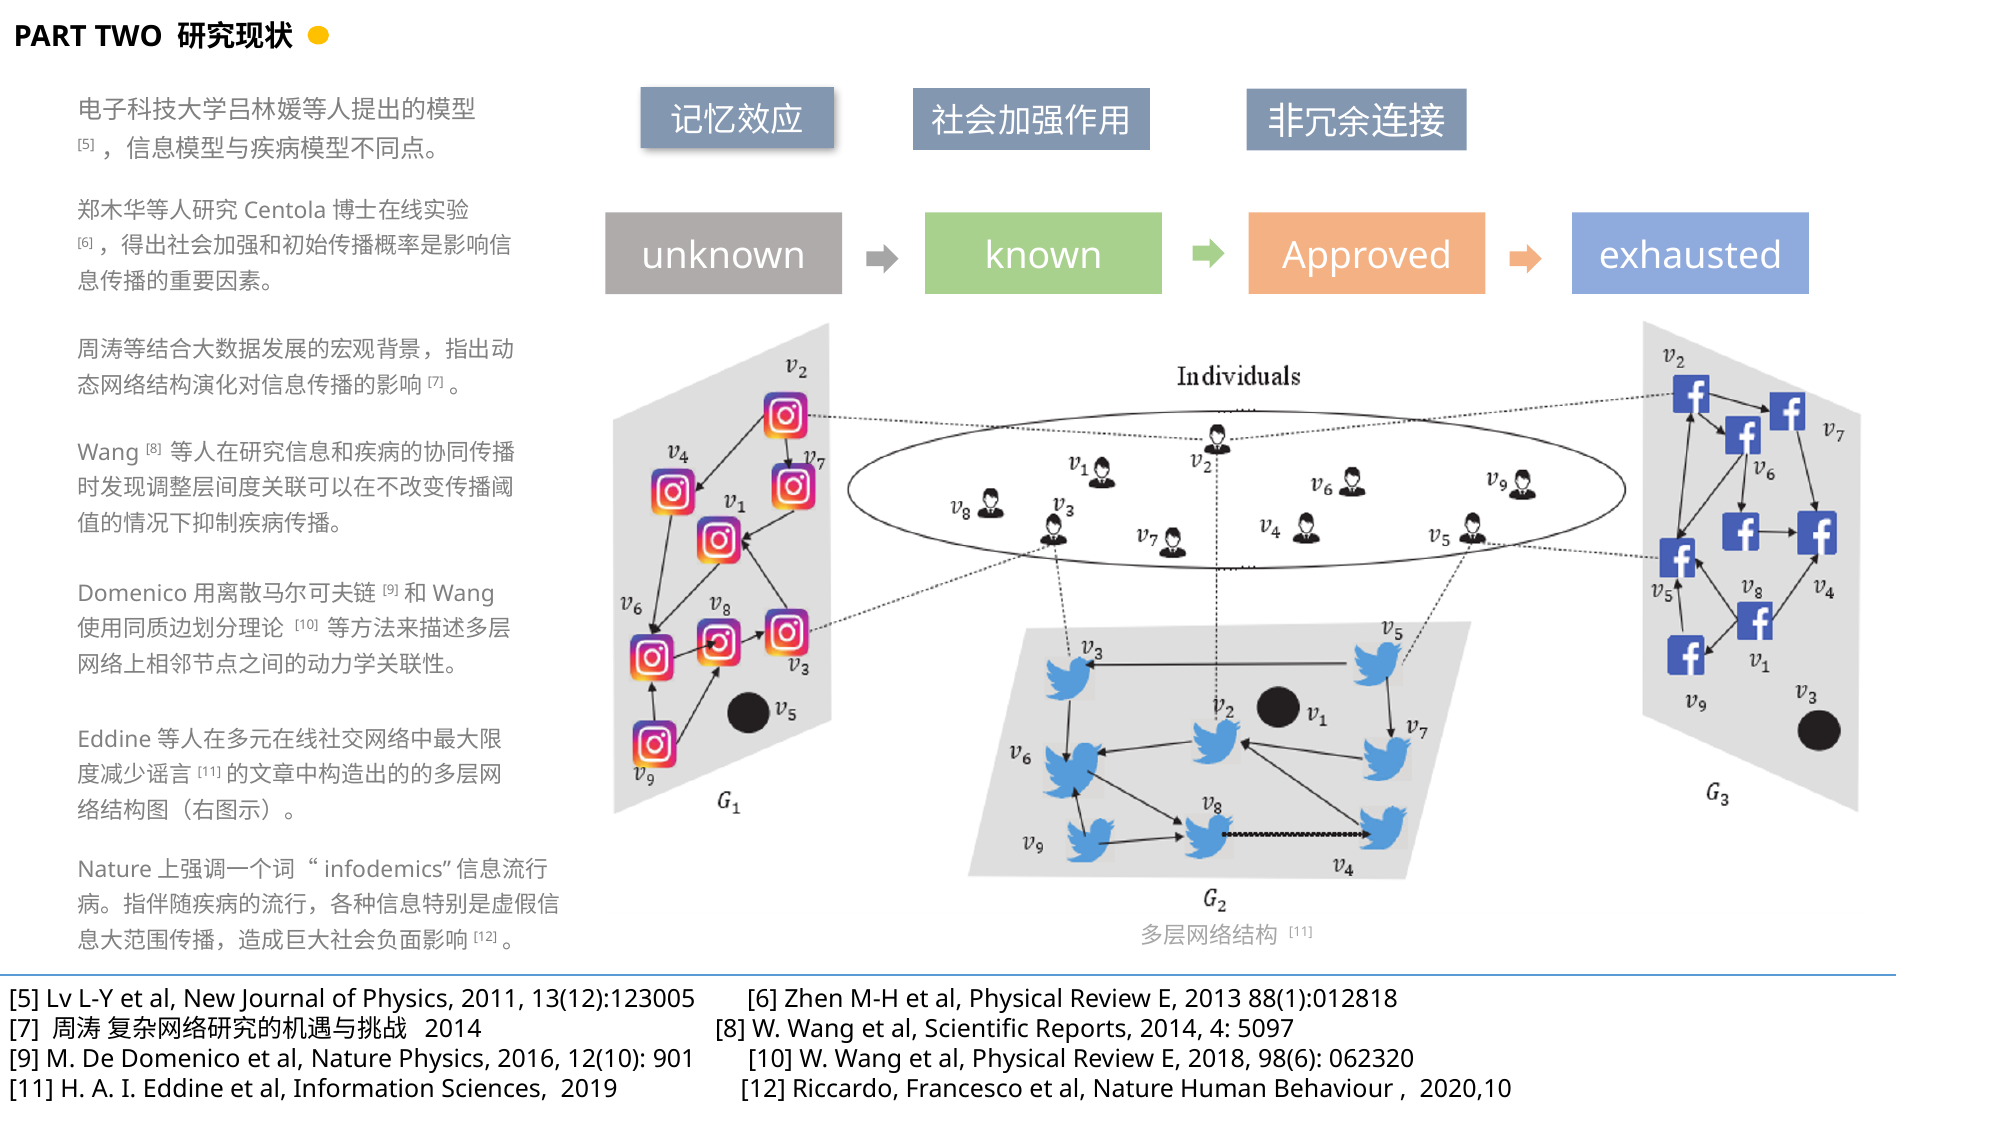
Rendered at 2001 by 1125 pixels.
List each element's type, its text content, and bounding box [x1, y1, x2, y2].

text_box unknown [605, 212, 843, 295]
text_box [1509, 243, 1542, 274]
text_box exhausted [1572, 212, 1809, 294]
text_box Wang [8] 等人在研究信息和疾病的协同传播时发现调整层间度关联可以在不改变传播阈值的情况下抑制疾病传播。 [62, 421, 531, 544]
text_box 多层网络结构 [11] [1125, 914, 1345, 956]
text_box PART TWO 研究现状 [0, 9, 309, 60]
text_box 记忆效应 [640, 87, 834, 149]
text_box 非冗余连接 [1246, 88, 1467, 151]
text_box [306, 24, 331, 46]
text_box 郑木华等人研究Centola博士在线实验[6]，得出社会加强和初始传播概率是影响信息传播的重要因素。 [62, 179, 531, 302]
text_box Approved [1248, 212, 1486, 294]
text_box 社会加强作用 [913, 88, 1150, 150]
picture [605, 317, 1865, 914]
text_box [866, 243, 899, 274]
text_box 周涛等结合大数据发展的宏观背景，指出动态网络结构演化对信息传播的影响[7]。 [62, 319, 531, 406]
text_box Eddine等人在多元在线社交网络中最大限度减少谣言[11]的文章中构造出的的多层网络结构图（右图示）。 [62, 708, 531, 831]
text_box Nature上强调一个词“infodemics”信息流行病。指伴随疾病的流行，各种信息特别是虚假信息大范围传播，造成巨大社会负面影响[12]。 [62, 838, 582, 961]
text_box Domenico用离散马尔可夫链[9]和Wang使用同质边划分理论 [10] 等方法来描述多层网络上相邻节点之间的动力学关联性。 [62, 562, 531, 685]
text_box [1192, 238, 1225, 269]
text_box known [925, 212, 1162, 294]
text_box 电子科技大学吕林媛等人提出的模型[5]，信息模型与疾病模型不同点。 [62, 77, 531, 170]
text_box [5] Lv L-Y et al, New Journal of Physics, 2011, 13(12):123005 [6] Zhen M-H et al, Physical Review E, 2013 88(1):012818 [7] 周涛 复杂网络研究的机遇与挑战 2014 [8] W. Wang et al, Scientific Reports, 2014, 4: 5097 [9] M. De Domenico et al, Nature Physics, 2016, 12(10): 901 [10] W. Wang et al, Physical Review E, 2018, 98(6): 062320 [11] H. A. I. Eddine et al, Information Sciences, 2019 [12] Riccardo, Francesco et al, Nature Human Behaviour , 2020,10 [0, 976, 1770, 1110]
